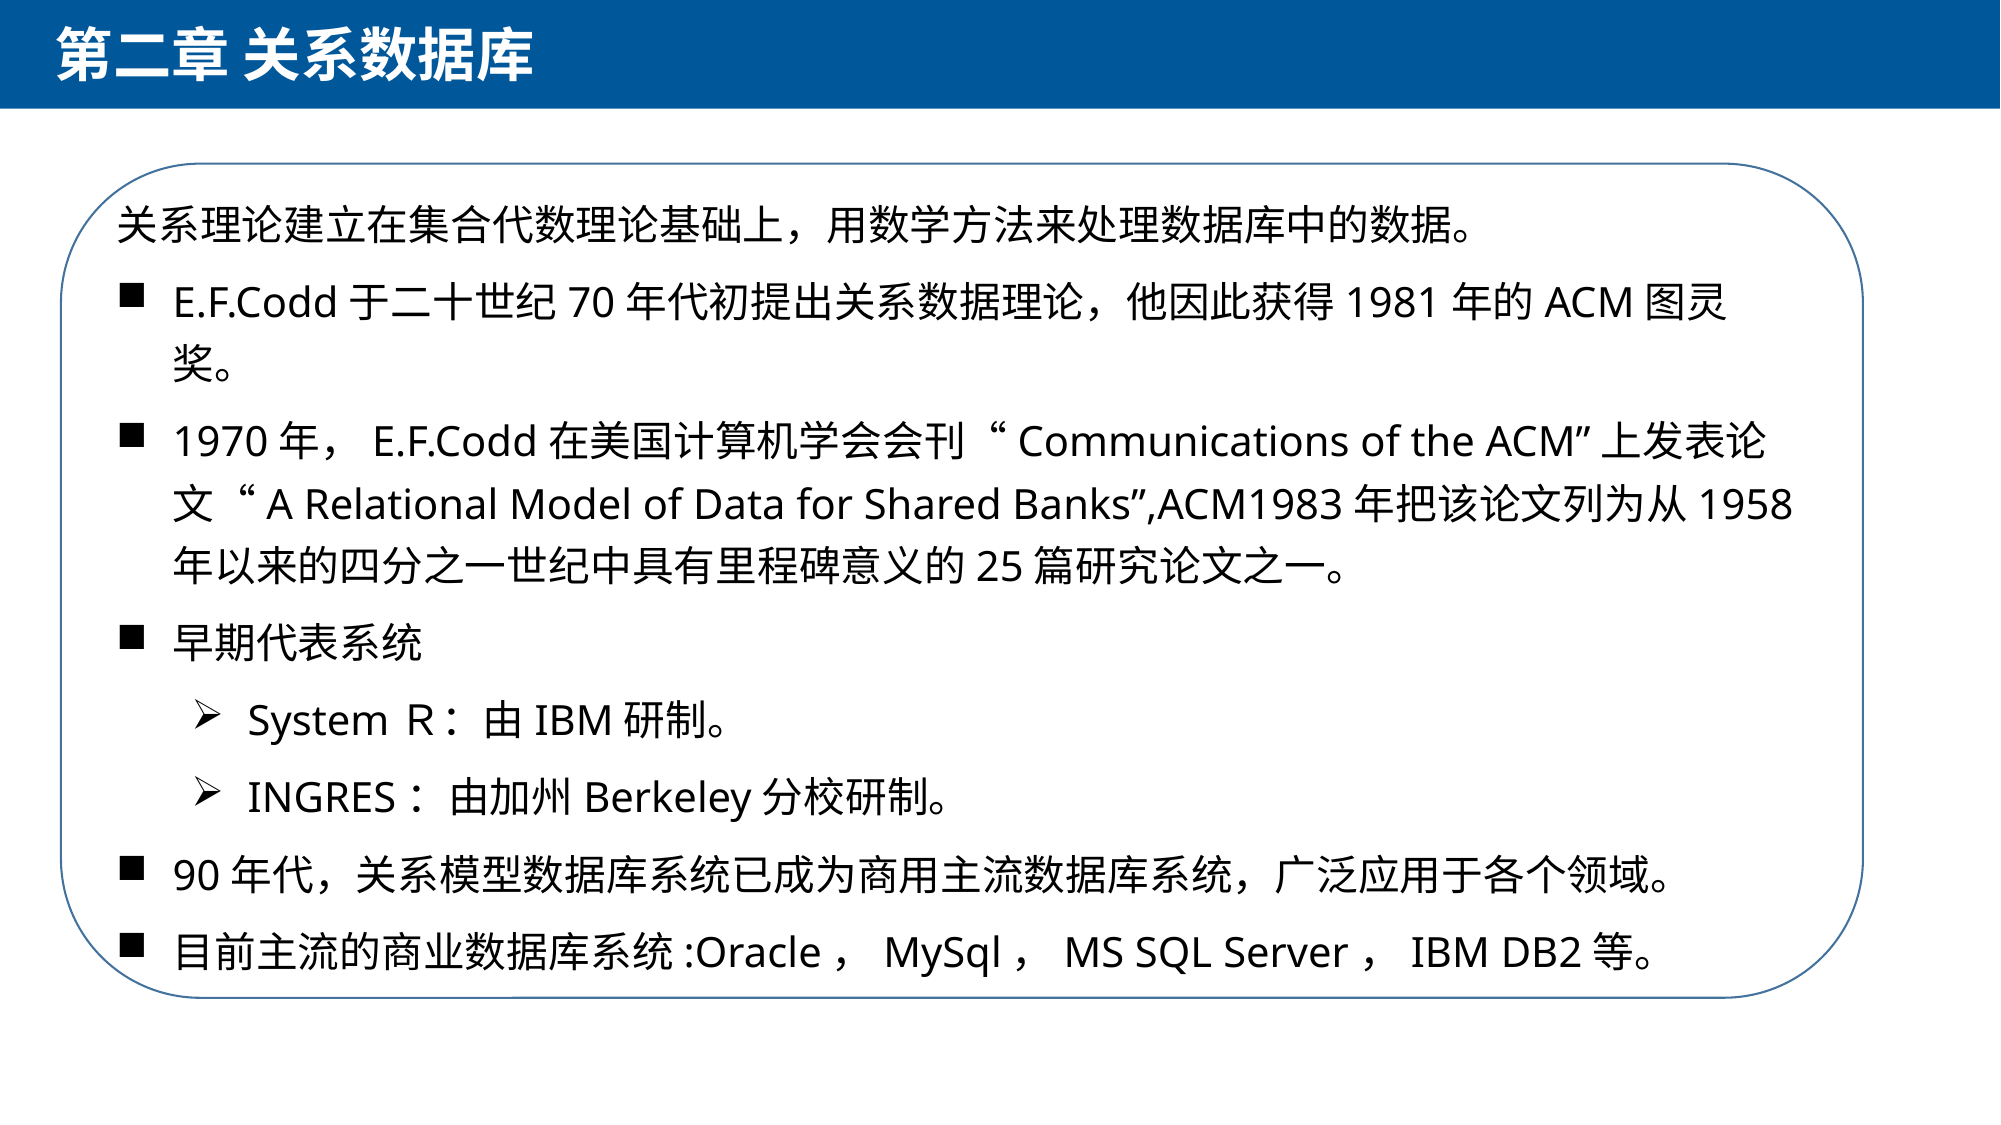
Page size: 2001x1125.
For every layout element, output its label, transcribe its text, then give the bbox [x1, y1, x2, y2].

text_box 关系理论建立在集合代数理论基础上，用数学方法来处理数据库中的数据。 E.F.Codd于二十世纪70年代初提出关系数据理论，他因此获得1981年的ACM图灵奖。 1970年，E.F.Codd在美国计算机学会会刊“Communications of the ACM”上发表论文“A Relational Model of Data for Shared Banks”,ACM1983年把该论文列为从1958年以来的四分之一世纪中具有里程碑意义的25篇研究论文之一。 早期代表系统 SystemＲ：由IBM研制。 INGRES：由加州Berkeley分校研制。 90年代，关系模型数据库系统已成为商用主流数据库系统，广泛应用于各个领域。 目前主流的商业数据库系统:Oracle，MySql，MS SQL Server，IBM DB2等。 [59, 162, 1864, 999]
text_box [0, 0, 2000, 109]
text_box 第二章 关系数据库 [40, 10, 870, 96]
